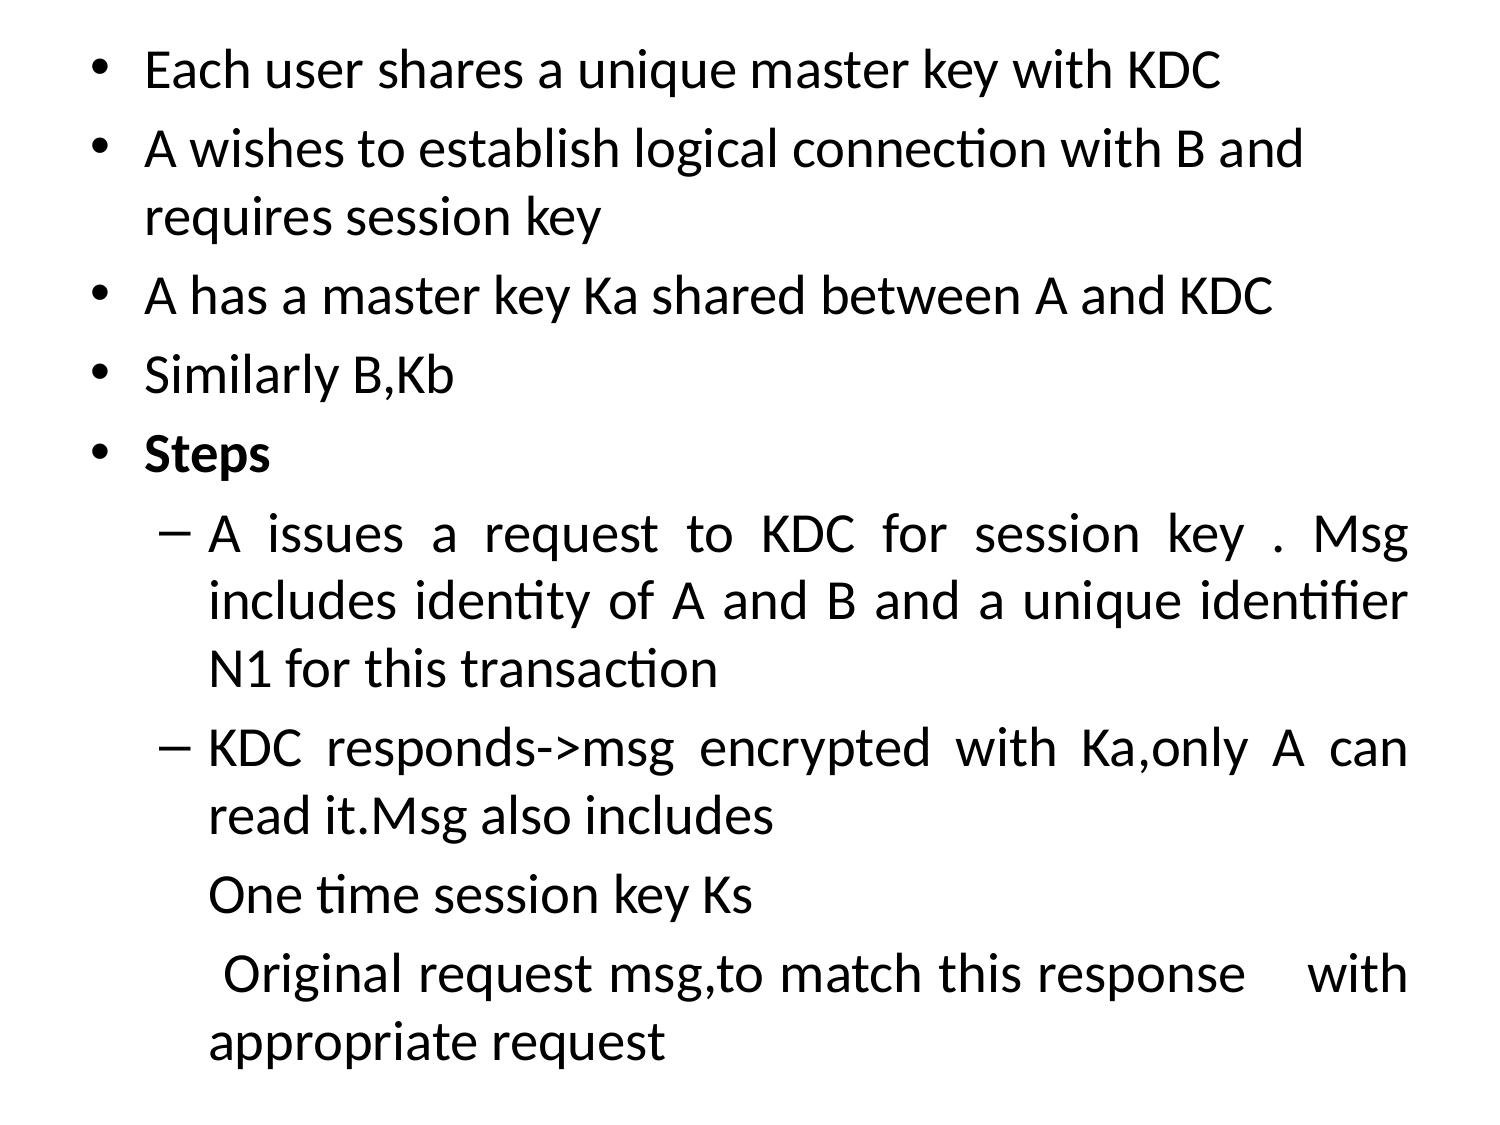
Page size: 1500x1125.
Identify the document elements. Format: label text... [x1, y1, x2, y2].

list Each user shares a unique master key with KDC A wishes to establish logical connection with B and requires session key A has a master key Ka shared between A and KDC Similarly B,Kb Steps A issues a request to KDC for session key . Msg includes identity of A and B and a unique identifier N1 for this transaction KDC responds->msg encrypted with Ka,only A can read it.Msg also includes One time session key Ks Original request msg,to match this response with appropriate request [75, 24, 1425, 1088]
